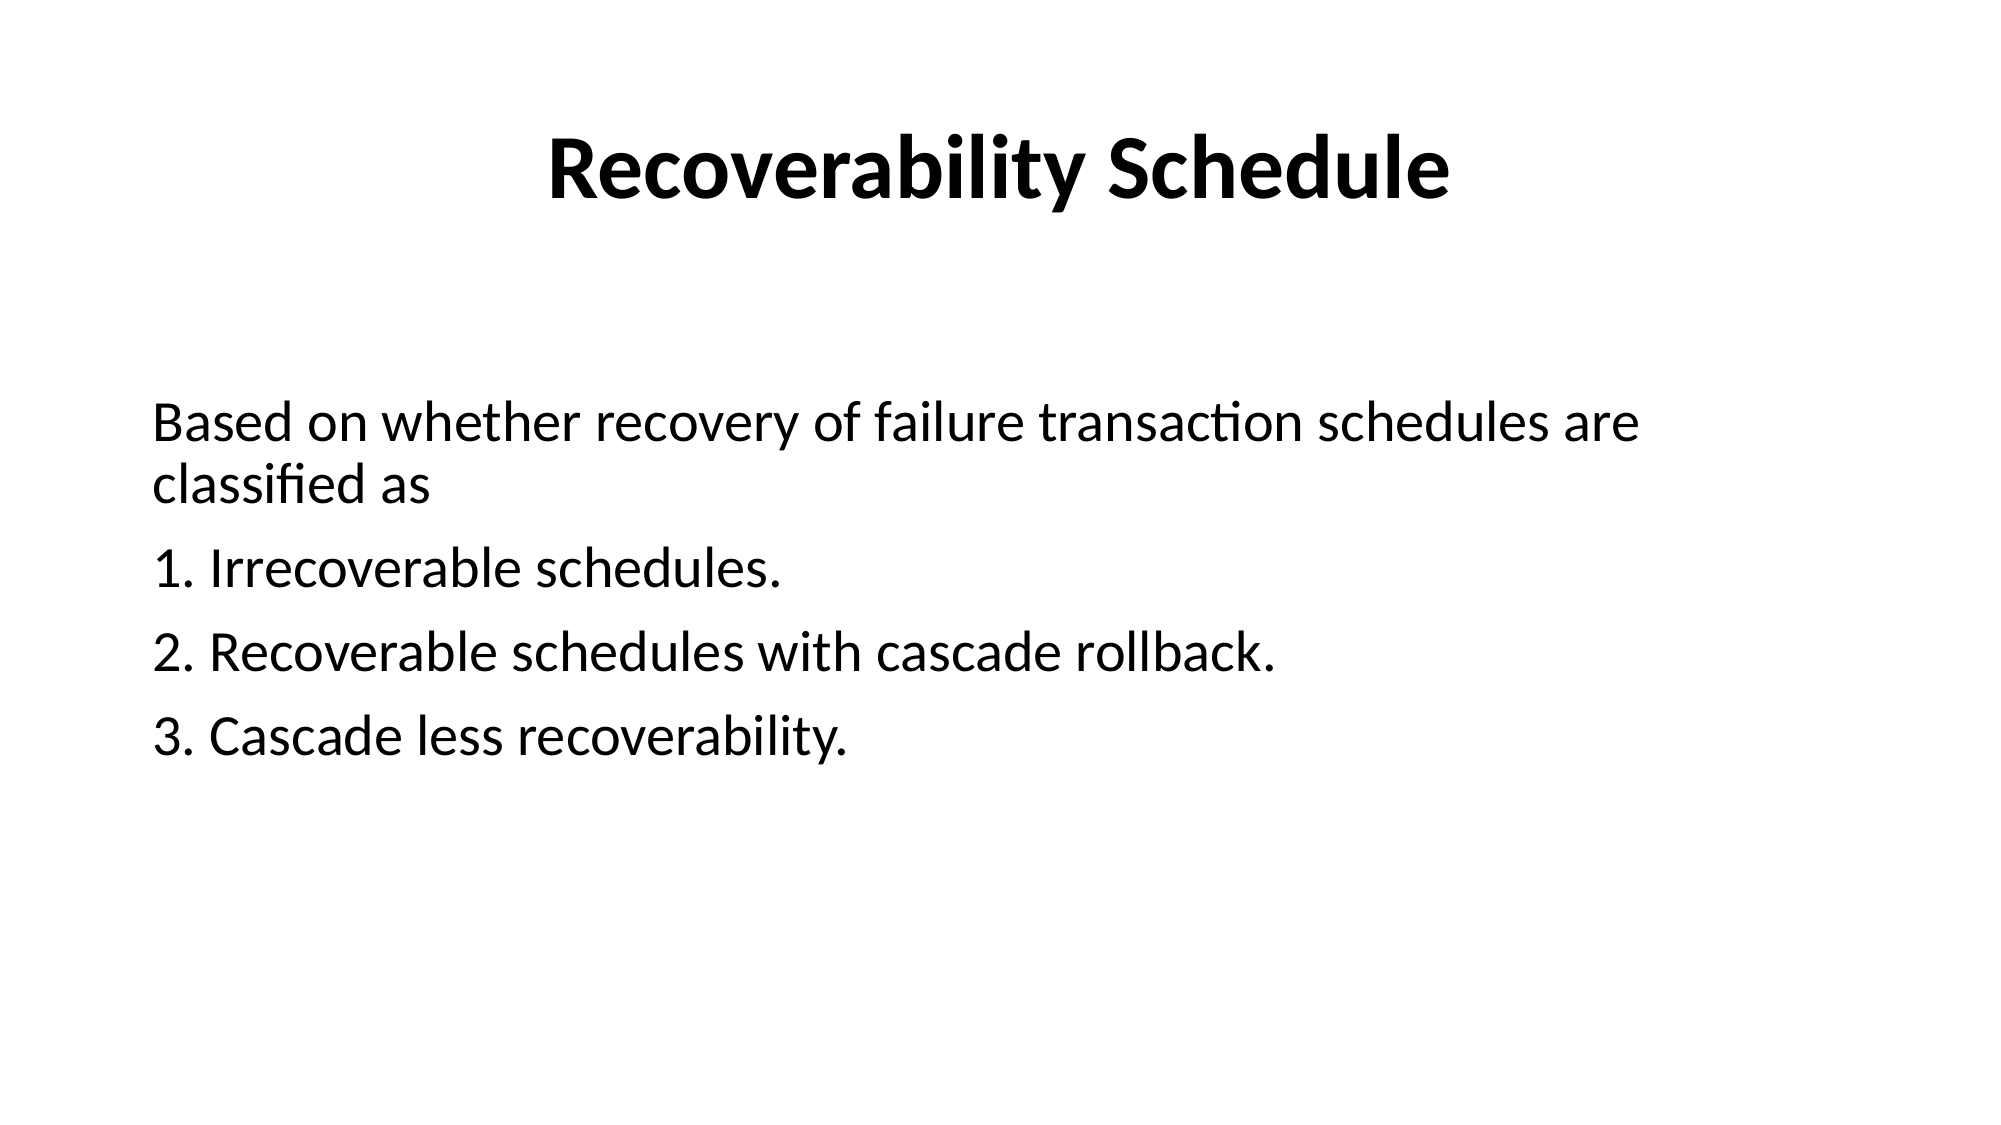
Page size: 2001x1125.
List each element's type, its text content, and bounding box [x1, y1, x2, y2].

list Based on whether recovery of failure transaction schedules are classified as 1. Irrecoverable schedules. 2. Recoverable schedules with cascade rollback. 3. Cascade less recoverability. [137, 299, 1863, 1014]
title Recoverability Schedule [137, 59, 1863, 278]
